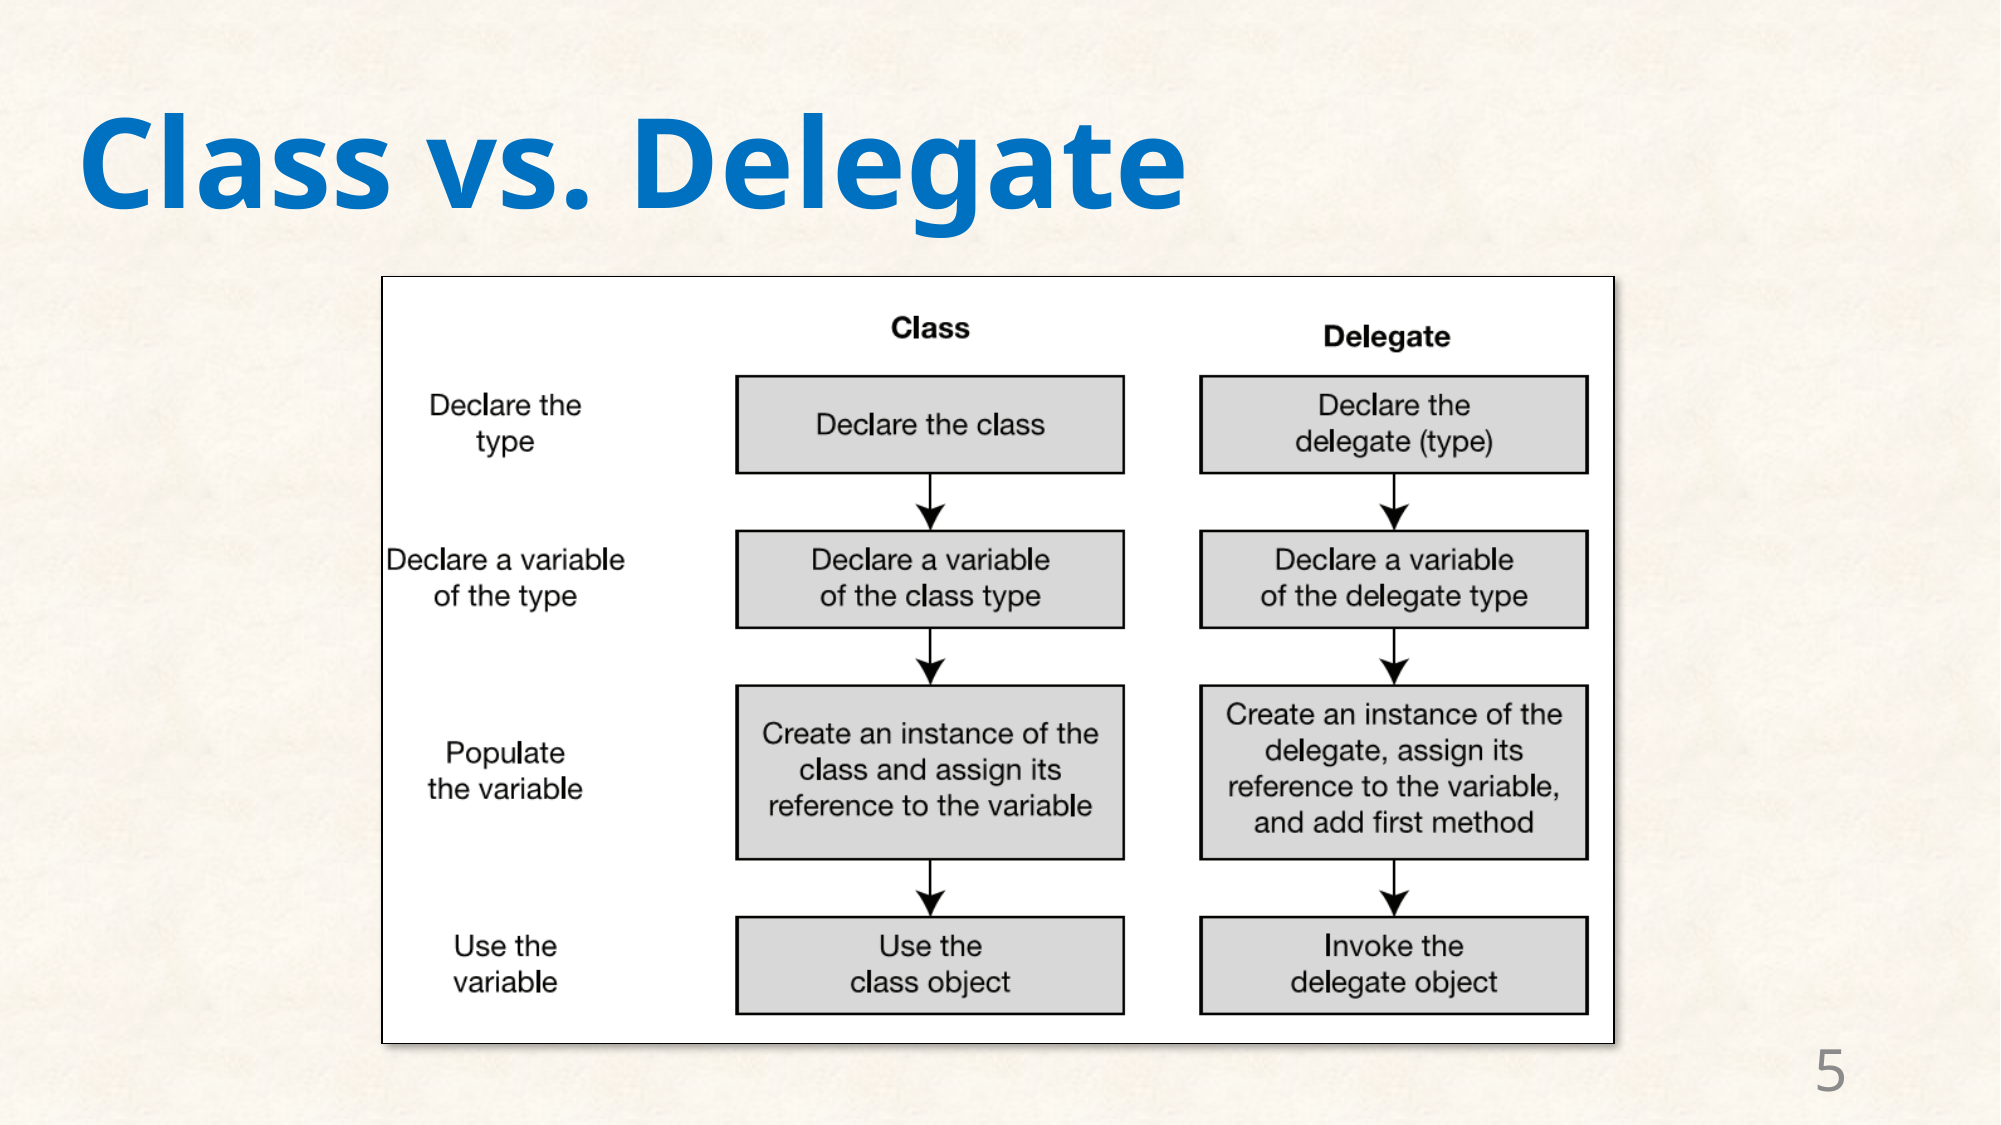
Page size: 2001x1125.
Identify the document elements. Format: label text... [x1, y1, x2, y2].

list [382, 277, 1613, 1043]
slide_number 5 [1412, 1042, 1863, 1103]
title Class vs. Delegate [61, 59, 1863, 278]
